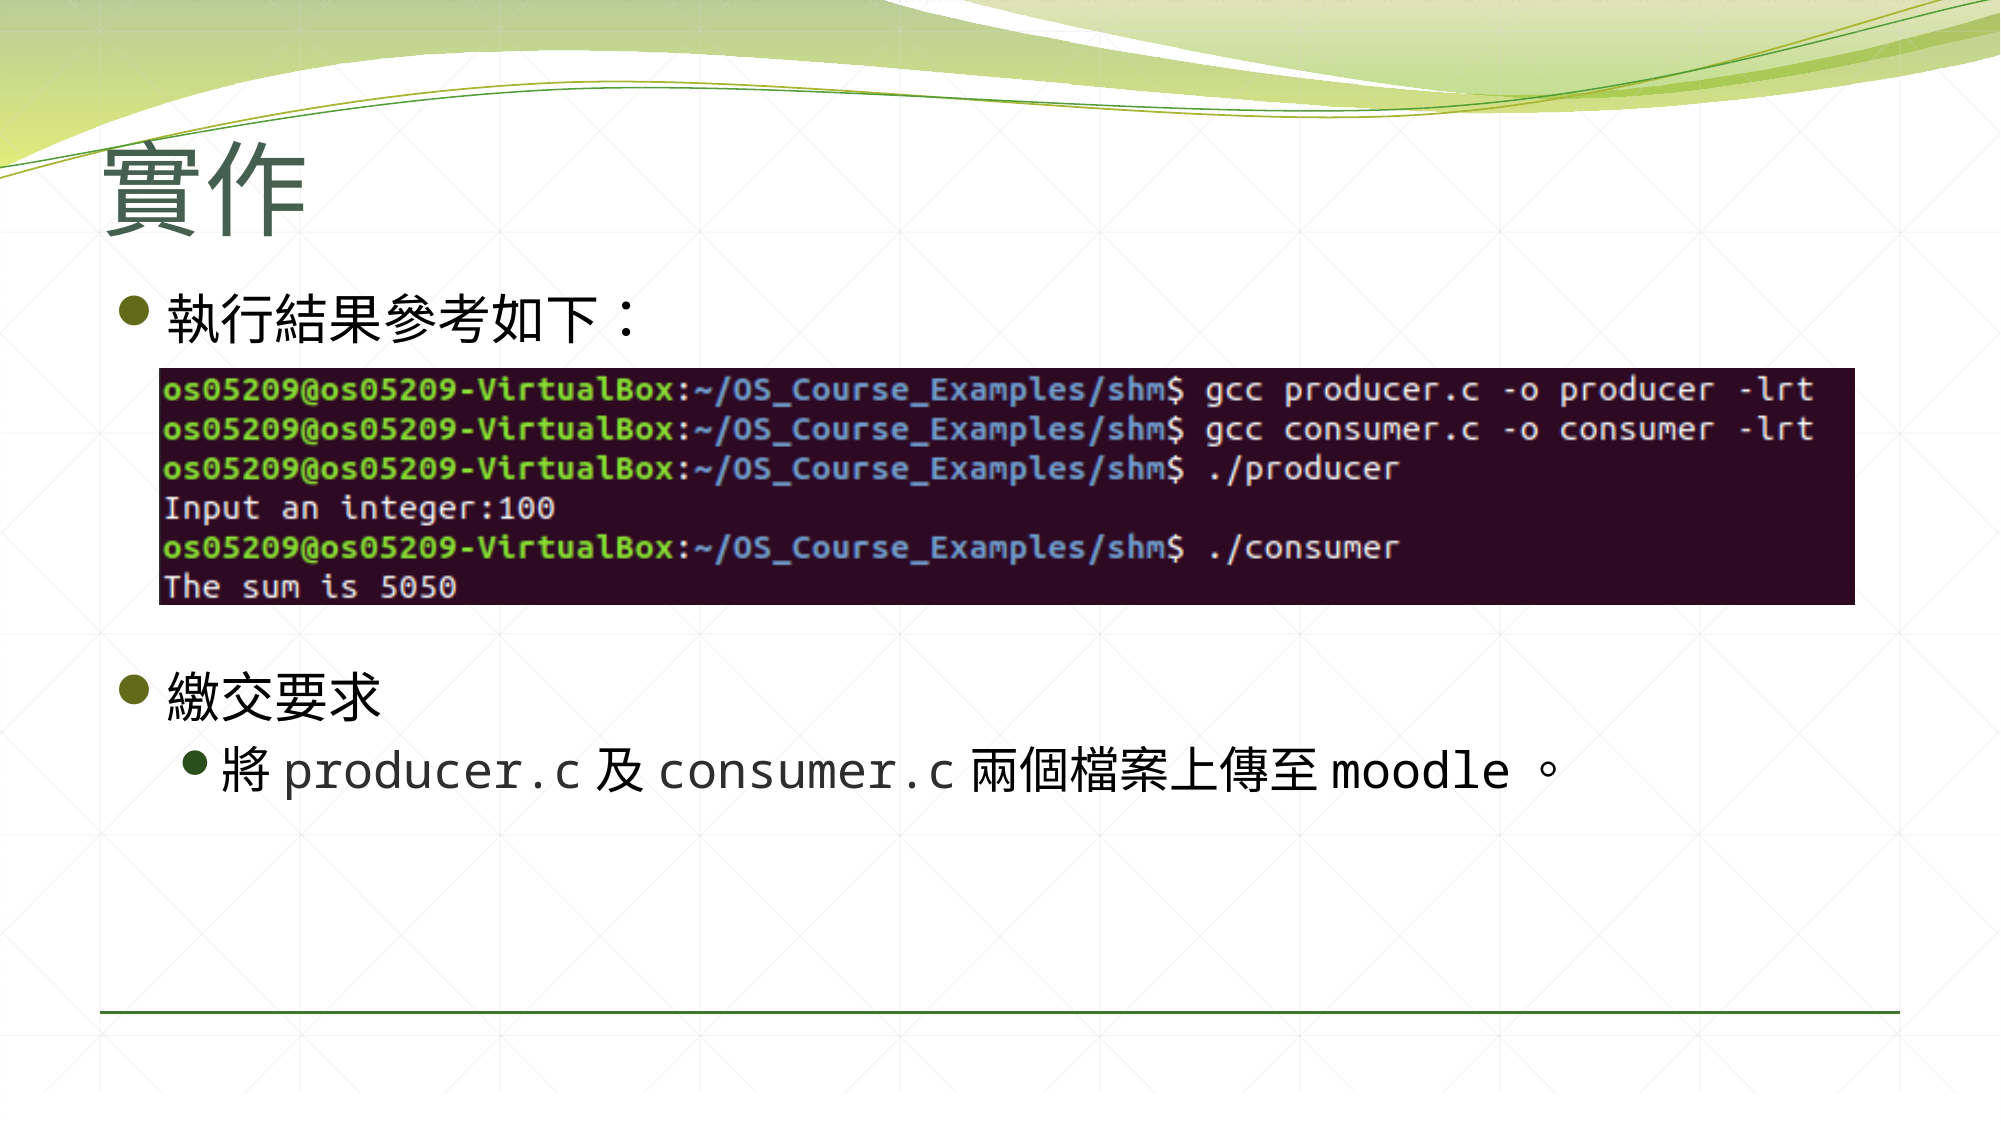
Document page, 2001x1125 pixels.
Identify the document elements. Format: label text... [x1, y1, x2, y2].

list 執行結果參考如下： 繳交要求 將producer.c及consumer.c兩個檔案上傳至moodle。 [99, 277, 1900, 1038]
title 實作 [99, 62, 1900, 250]
picture [159, 368, 1855, 605]
